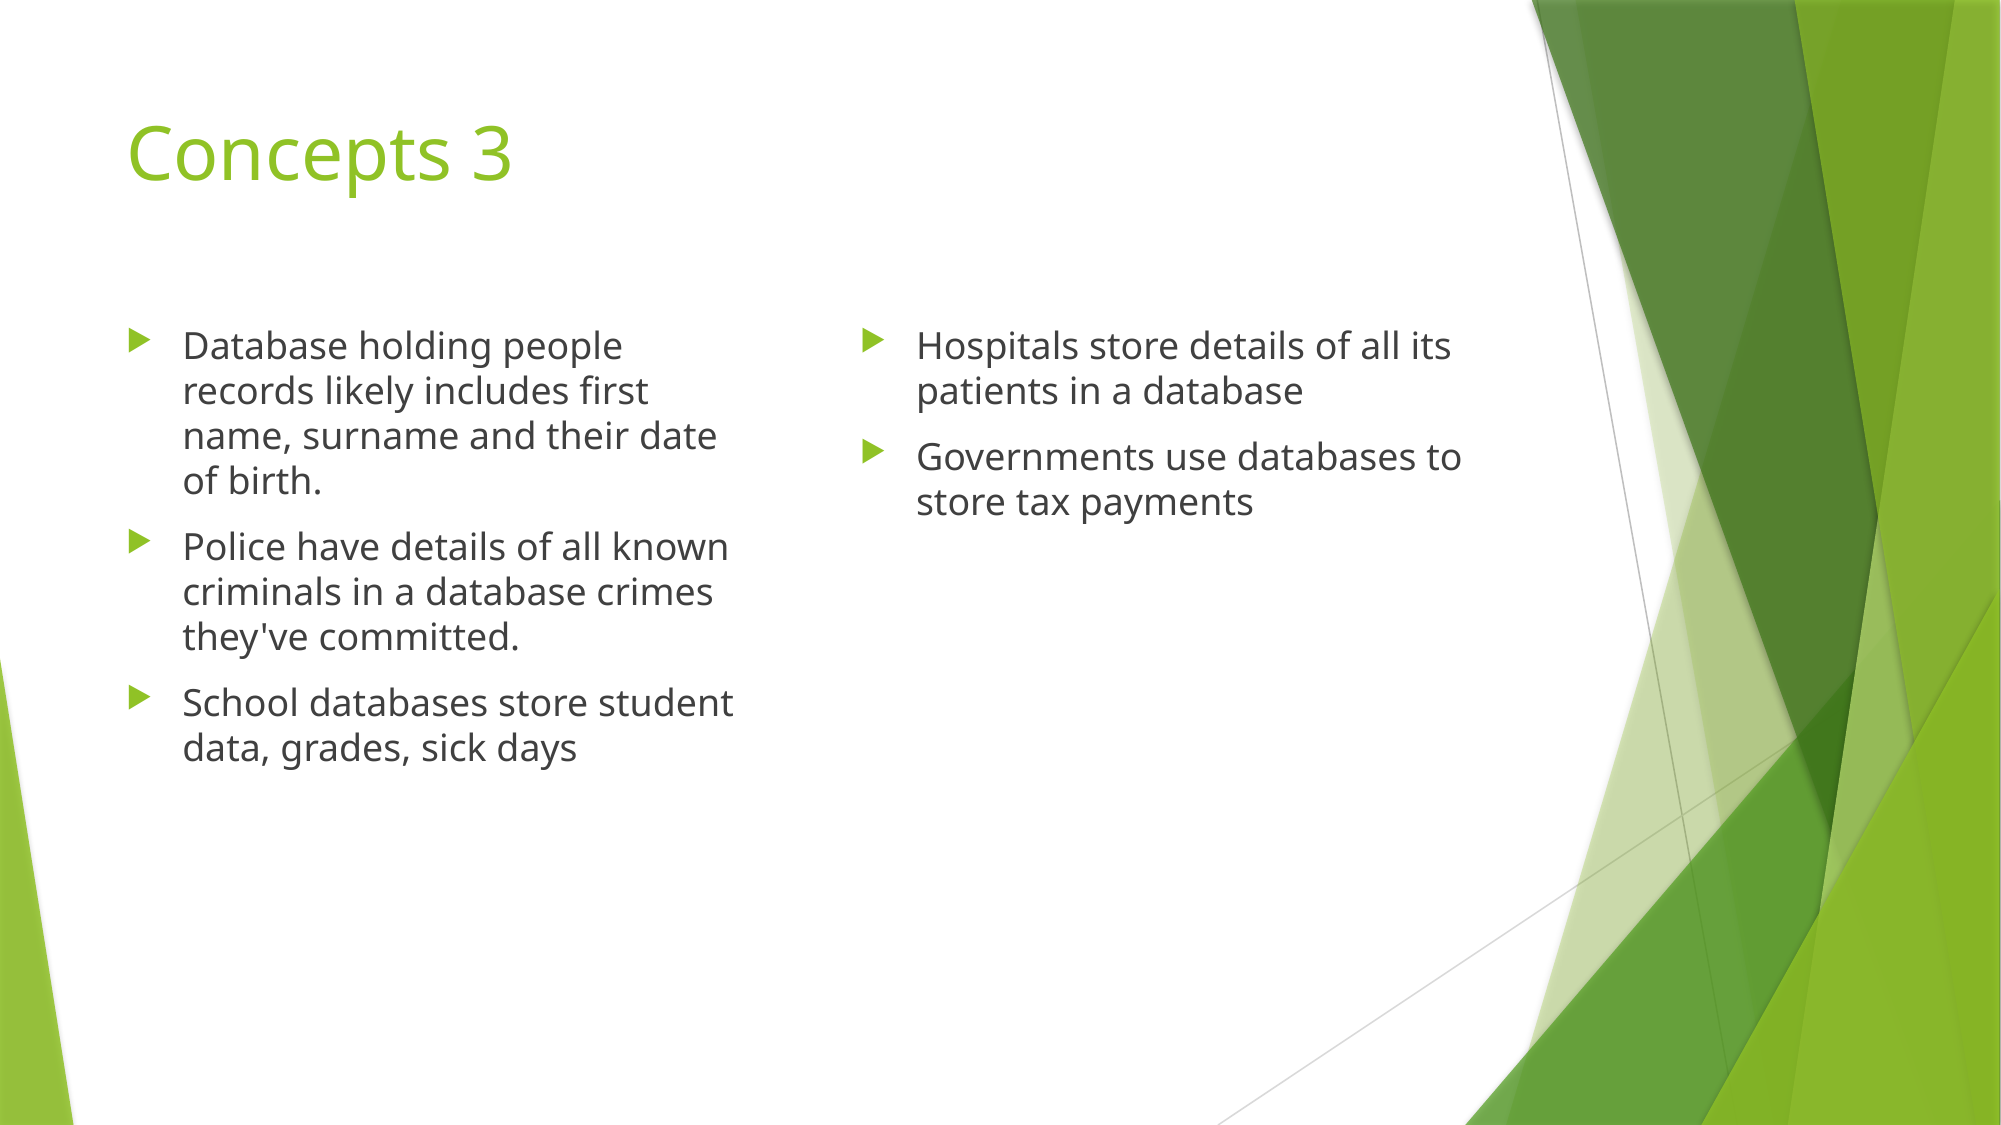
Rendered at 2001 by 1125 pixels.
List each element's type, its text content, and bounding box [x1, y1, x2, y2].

title Concepts 3 [111, 98, 1522, 315]
text_box Hospitals store details of all its patients in a database Governments use databases to store tax payments [844, 314, 1506, 952]
list Database holding people records likely includes first name, surname and their date of birth. Police have details of all known criminals in a database crimes they've committed. School databases store student data, grades, sick days [111, 314, 772, 952]
